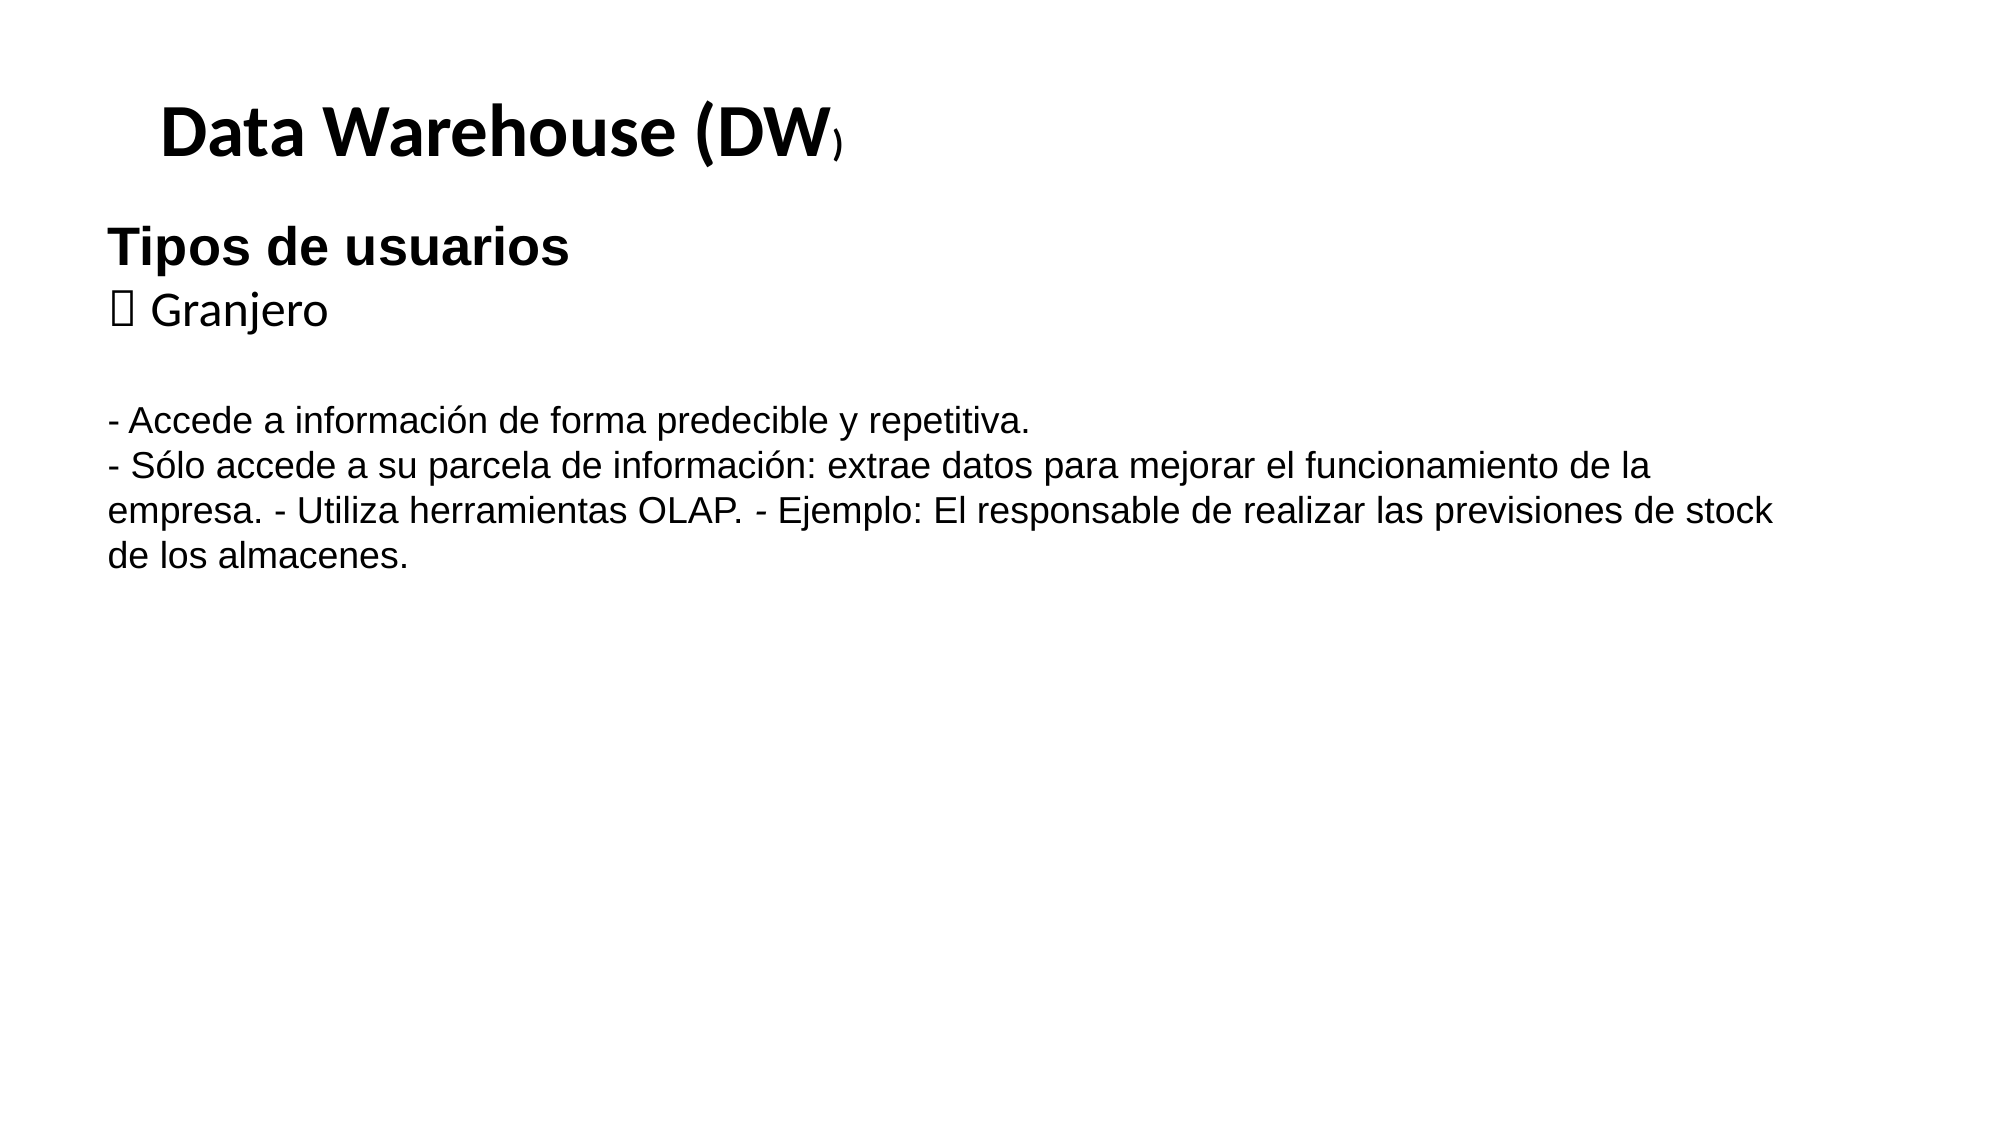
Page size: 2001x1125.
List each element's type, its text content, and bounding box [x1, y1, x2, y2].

text_box Tipos de usuarios  Granjero - Accede a información de forma predecible y repetitiva. - Sólo accede a su parcela de información: extrae datos para mejorar el funcionamiento de la empresa. - Utiliza herramientas OLAP. - Ejemplo: El responsable de realizar las previsiones de stock de los almacenes. [92, 173, 1790, 584]
text_box Data Warehouse (DW) [145, 73, 868, 179]
